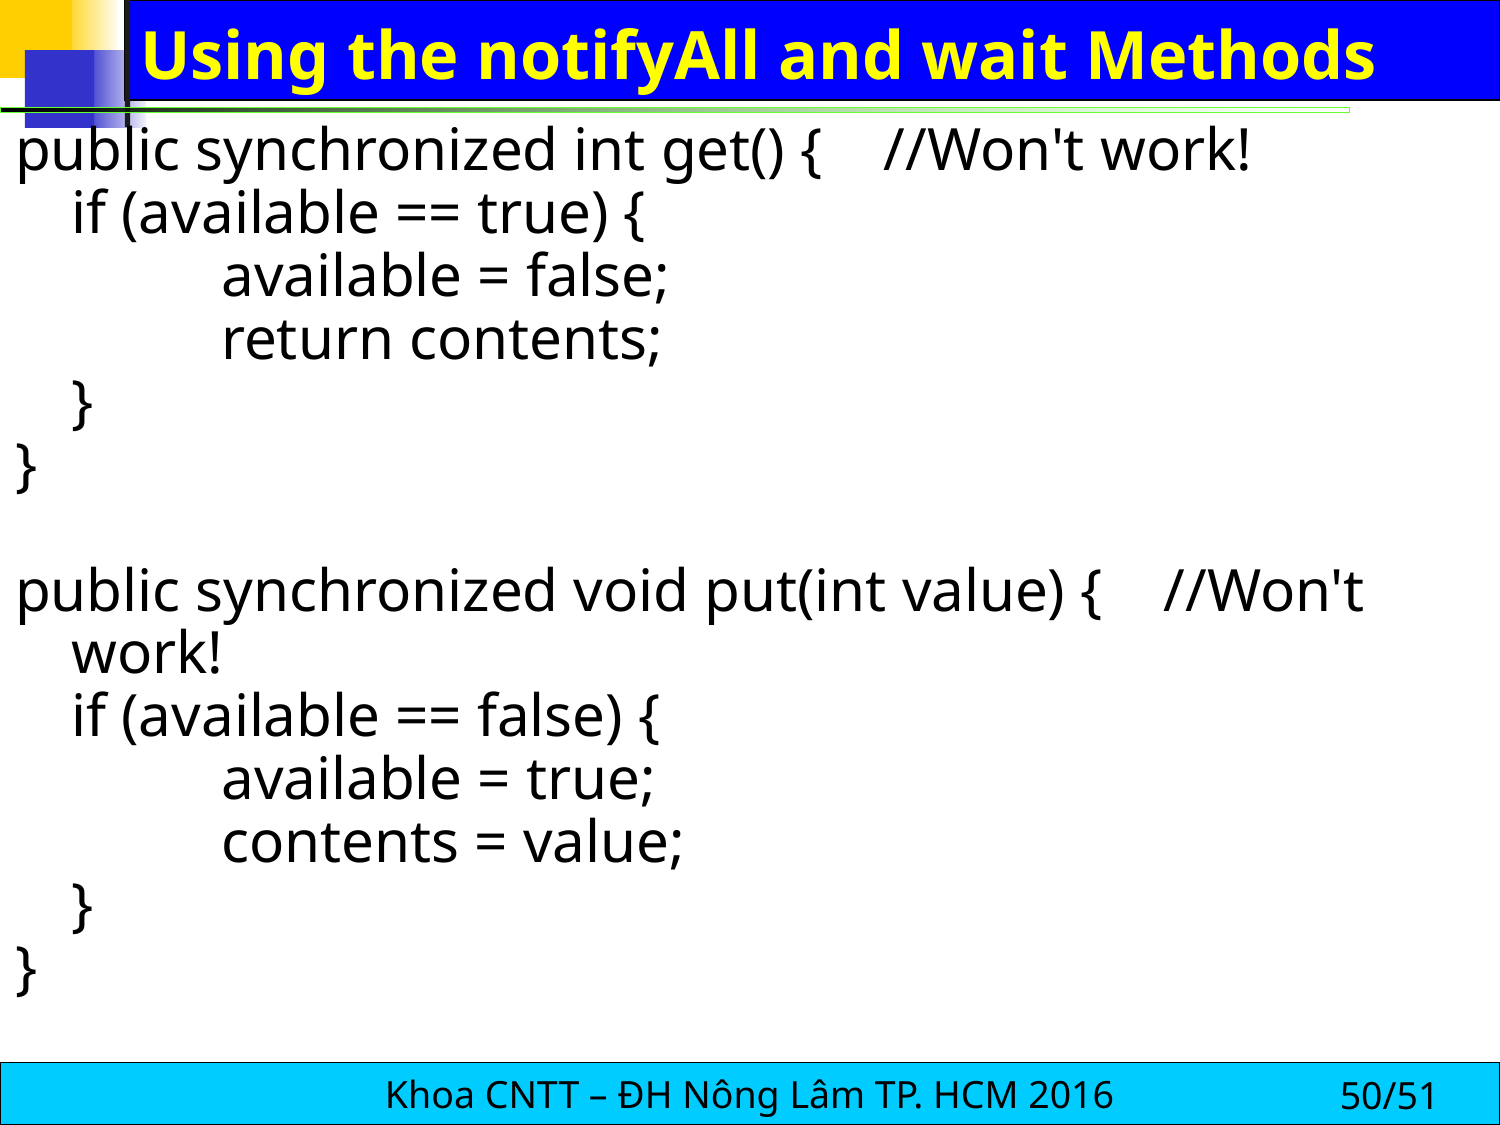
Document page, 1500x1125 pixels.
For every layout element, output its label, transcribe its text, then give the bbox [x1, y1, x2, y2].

list public synchronized int get() { //Won't work! if (available == true) { available = false; return contents; } } public synchronized void put(int value) { //Won't work! if (available == false) { available = true; contents = value; } } [0, 112, 1500, 1051]
title Using the notifyAll and wait Methods [124, 12, 1467, 101]
